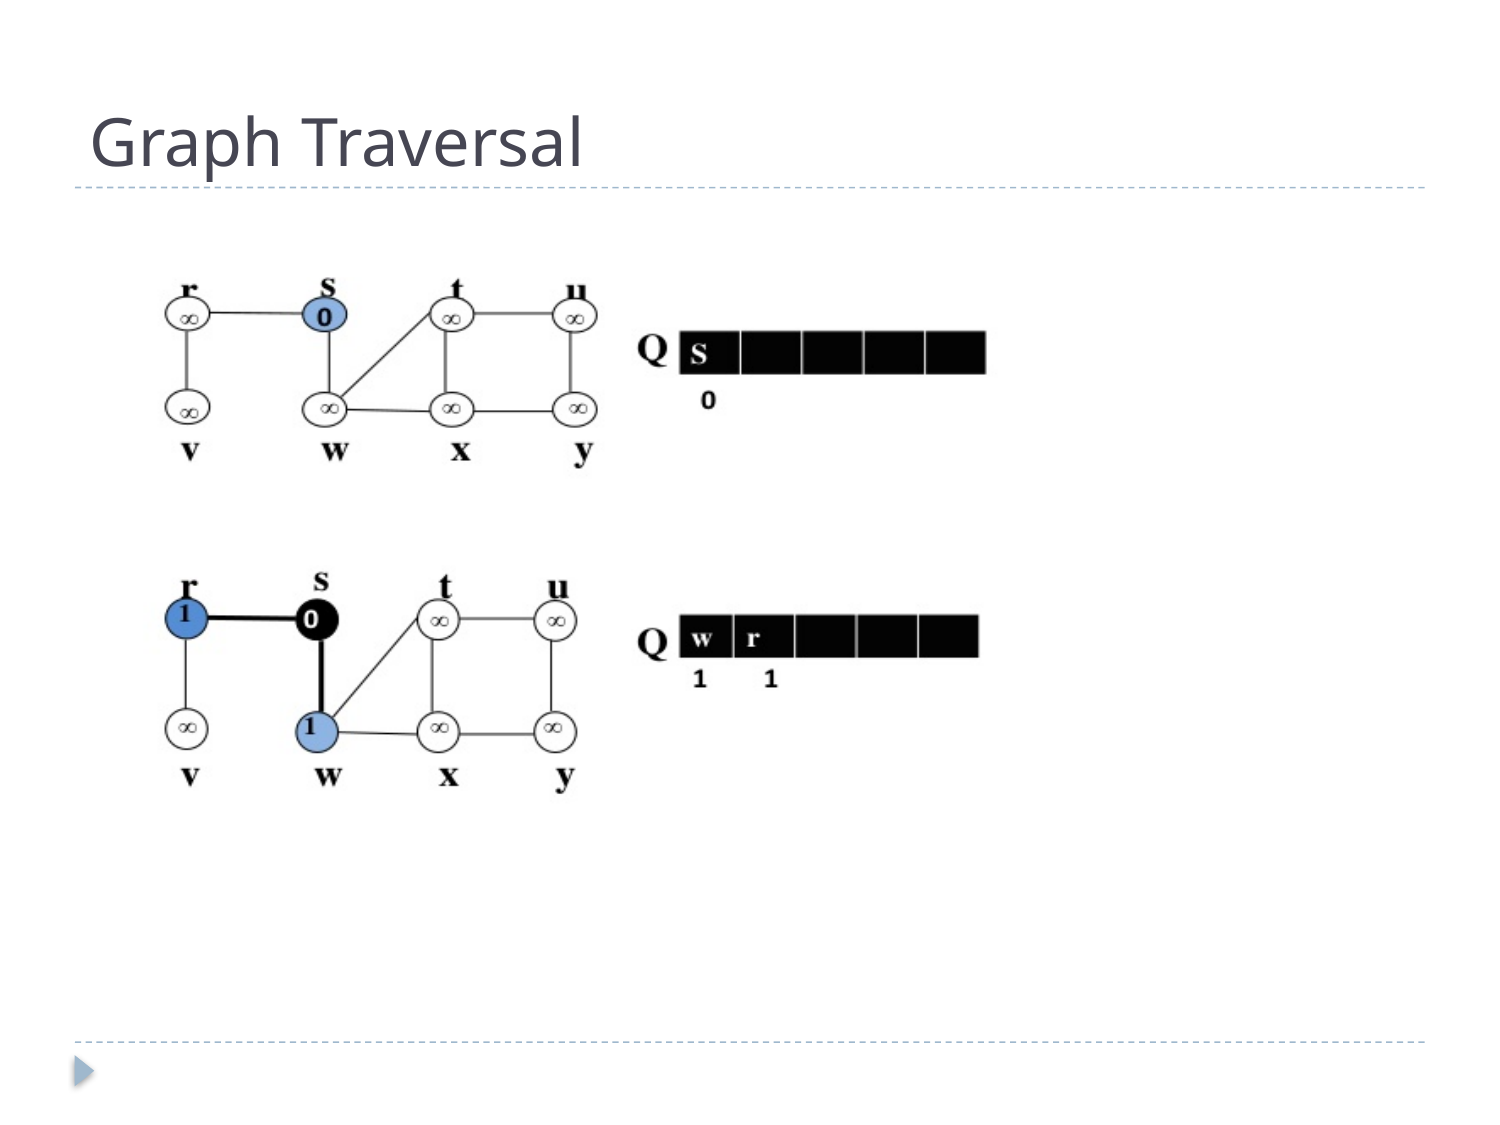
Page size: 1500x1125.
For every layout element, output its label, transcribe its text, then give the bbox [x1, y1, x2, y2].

title Graph Traversal [75, 24, 1425, 188]
picture [99, 223, 1310, 902]
